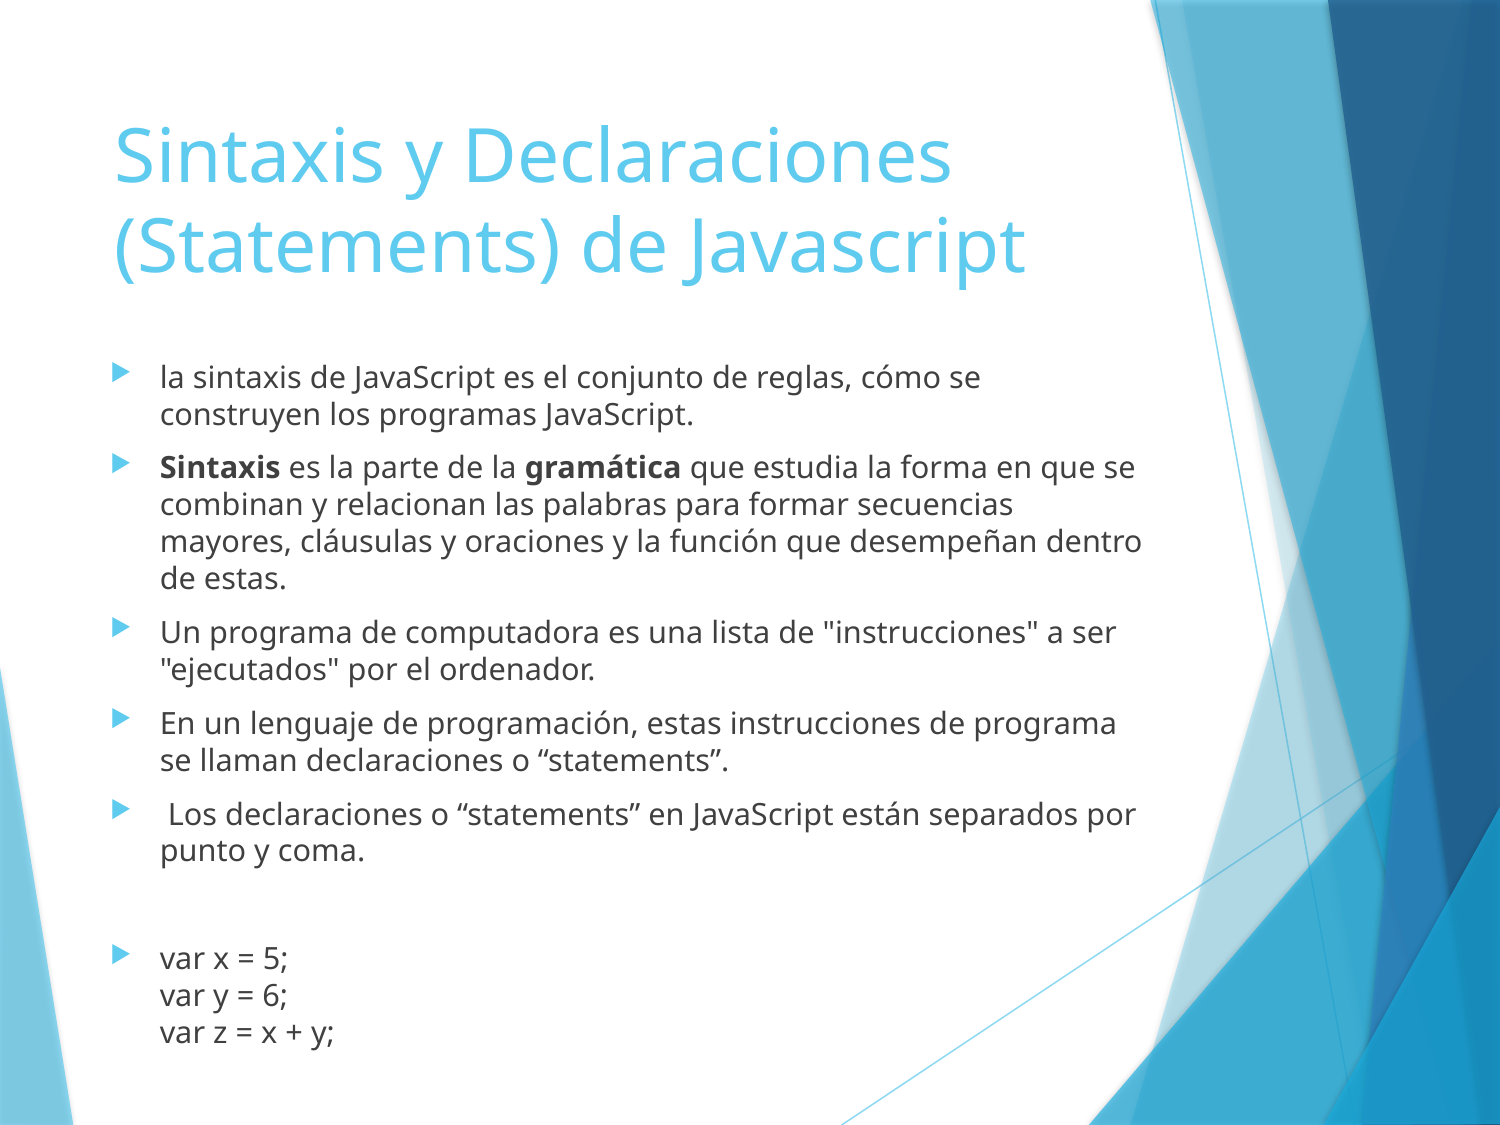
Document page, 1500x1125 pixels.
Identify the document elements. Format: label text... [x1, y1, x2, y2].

title Sintaxis y Declaraciones (Statements) de Javascript [99, 99, 1142, 317]
list la sintaxis de JavaScript es el conjunto de reglas, cómo se construyen los programas JavaScript. Sintaxis es la parte de la gramática que estudia la forma en que se combinan y relacionan las palabras para formar secuencias mayores, cláusulas y oraciones y la función que desempeñan dentro de estas. Un programa de computadora es una lista de "instrucciones" a ser "ejecutados" por el ordenador. En un lenguaje de programación, estas instrucciones de programa se llaman declaraciones o “statements”. Los declaraciones o “statements” en JavaScript están separados por punto y coma. var x = 5; var y = 6; var z = x + y; [95, 350, 1163, 1063]
